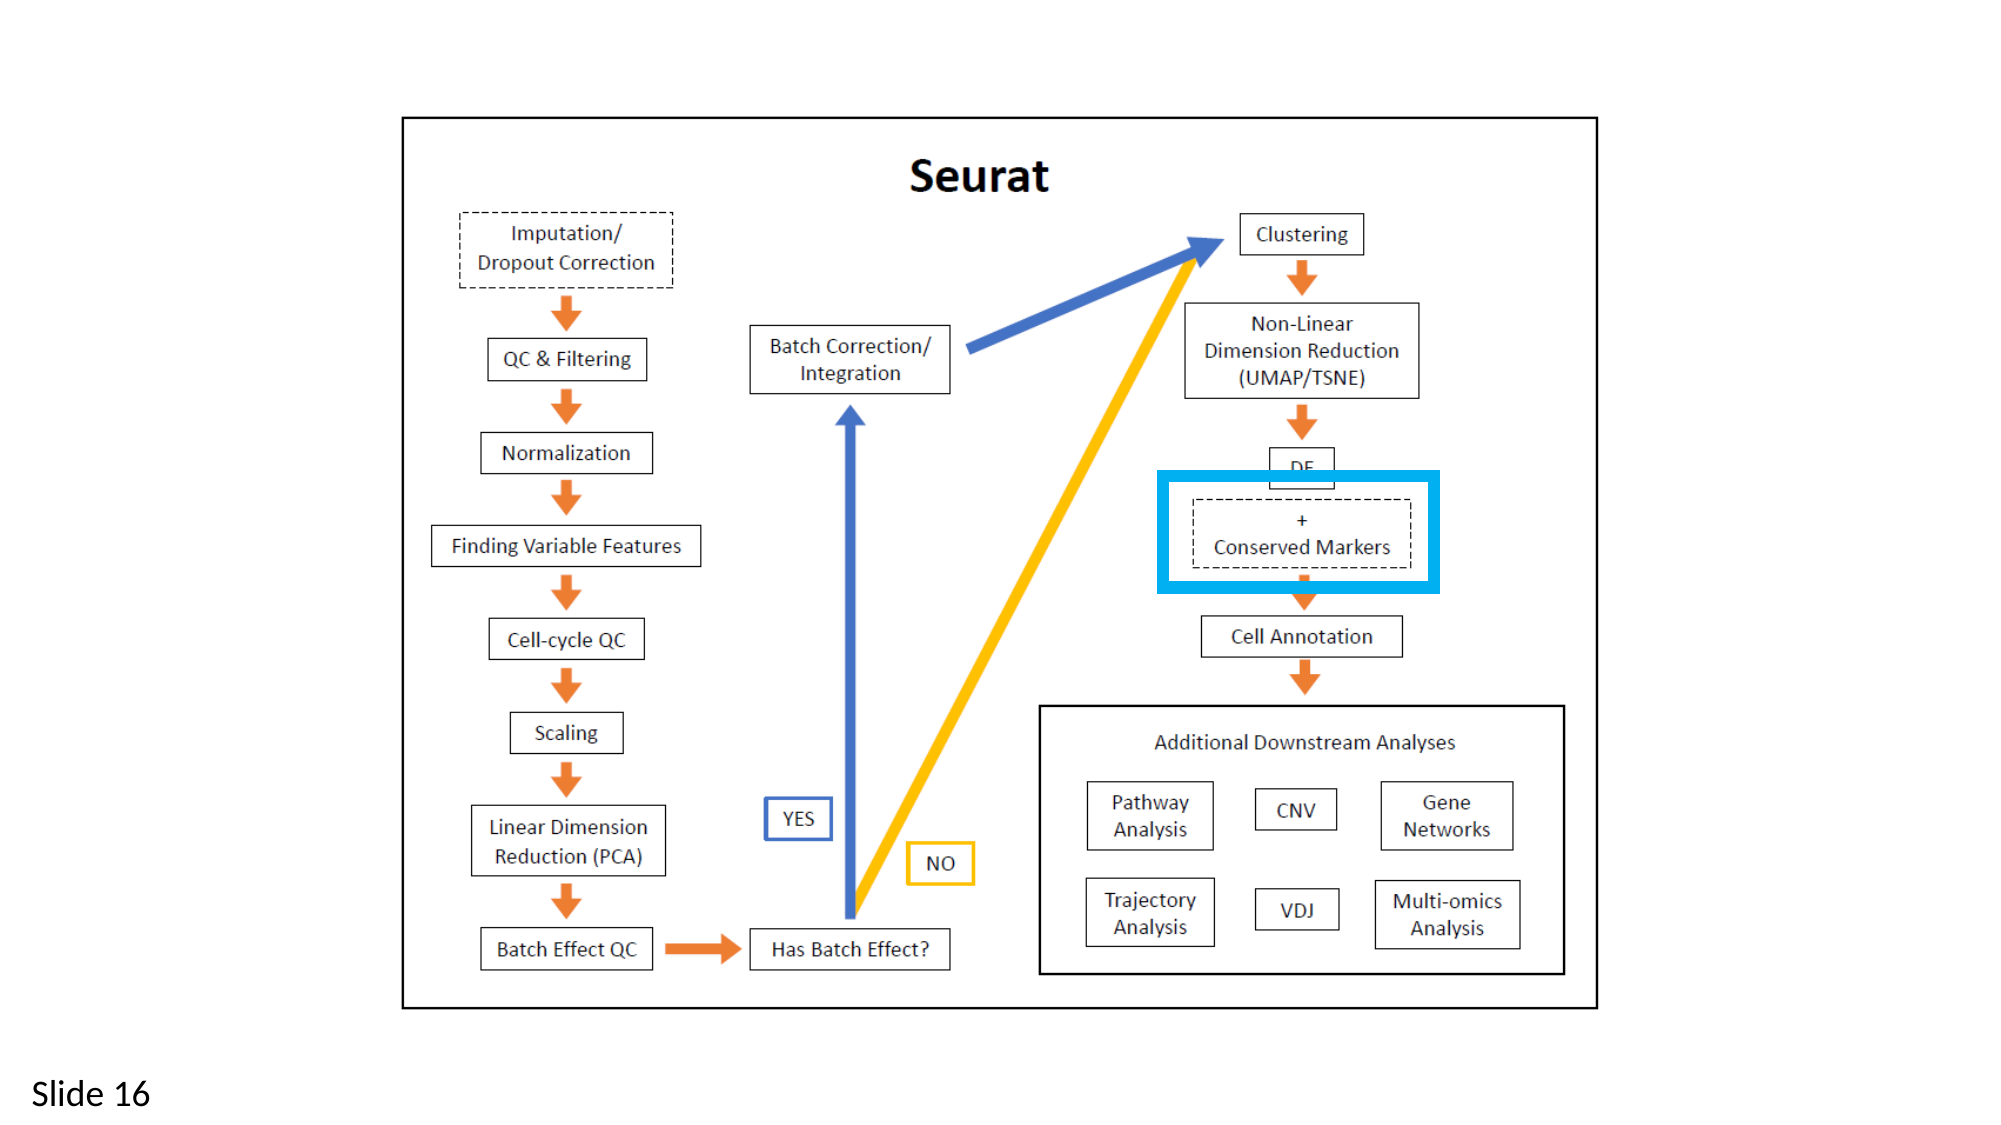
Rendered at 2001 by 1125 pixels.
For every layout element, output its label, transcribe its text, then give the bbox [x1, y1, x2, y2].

picture [390, 105, 1610, 1020]
text_box Slide 16 [16, 1061, 186, 1121]
